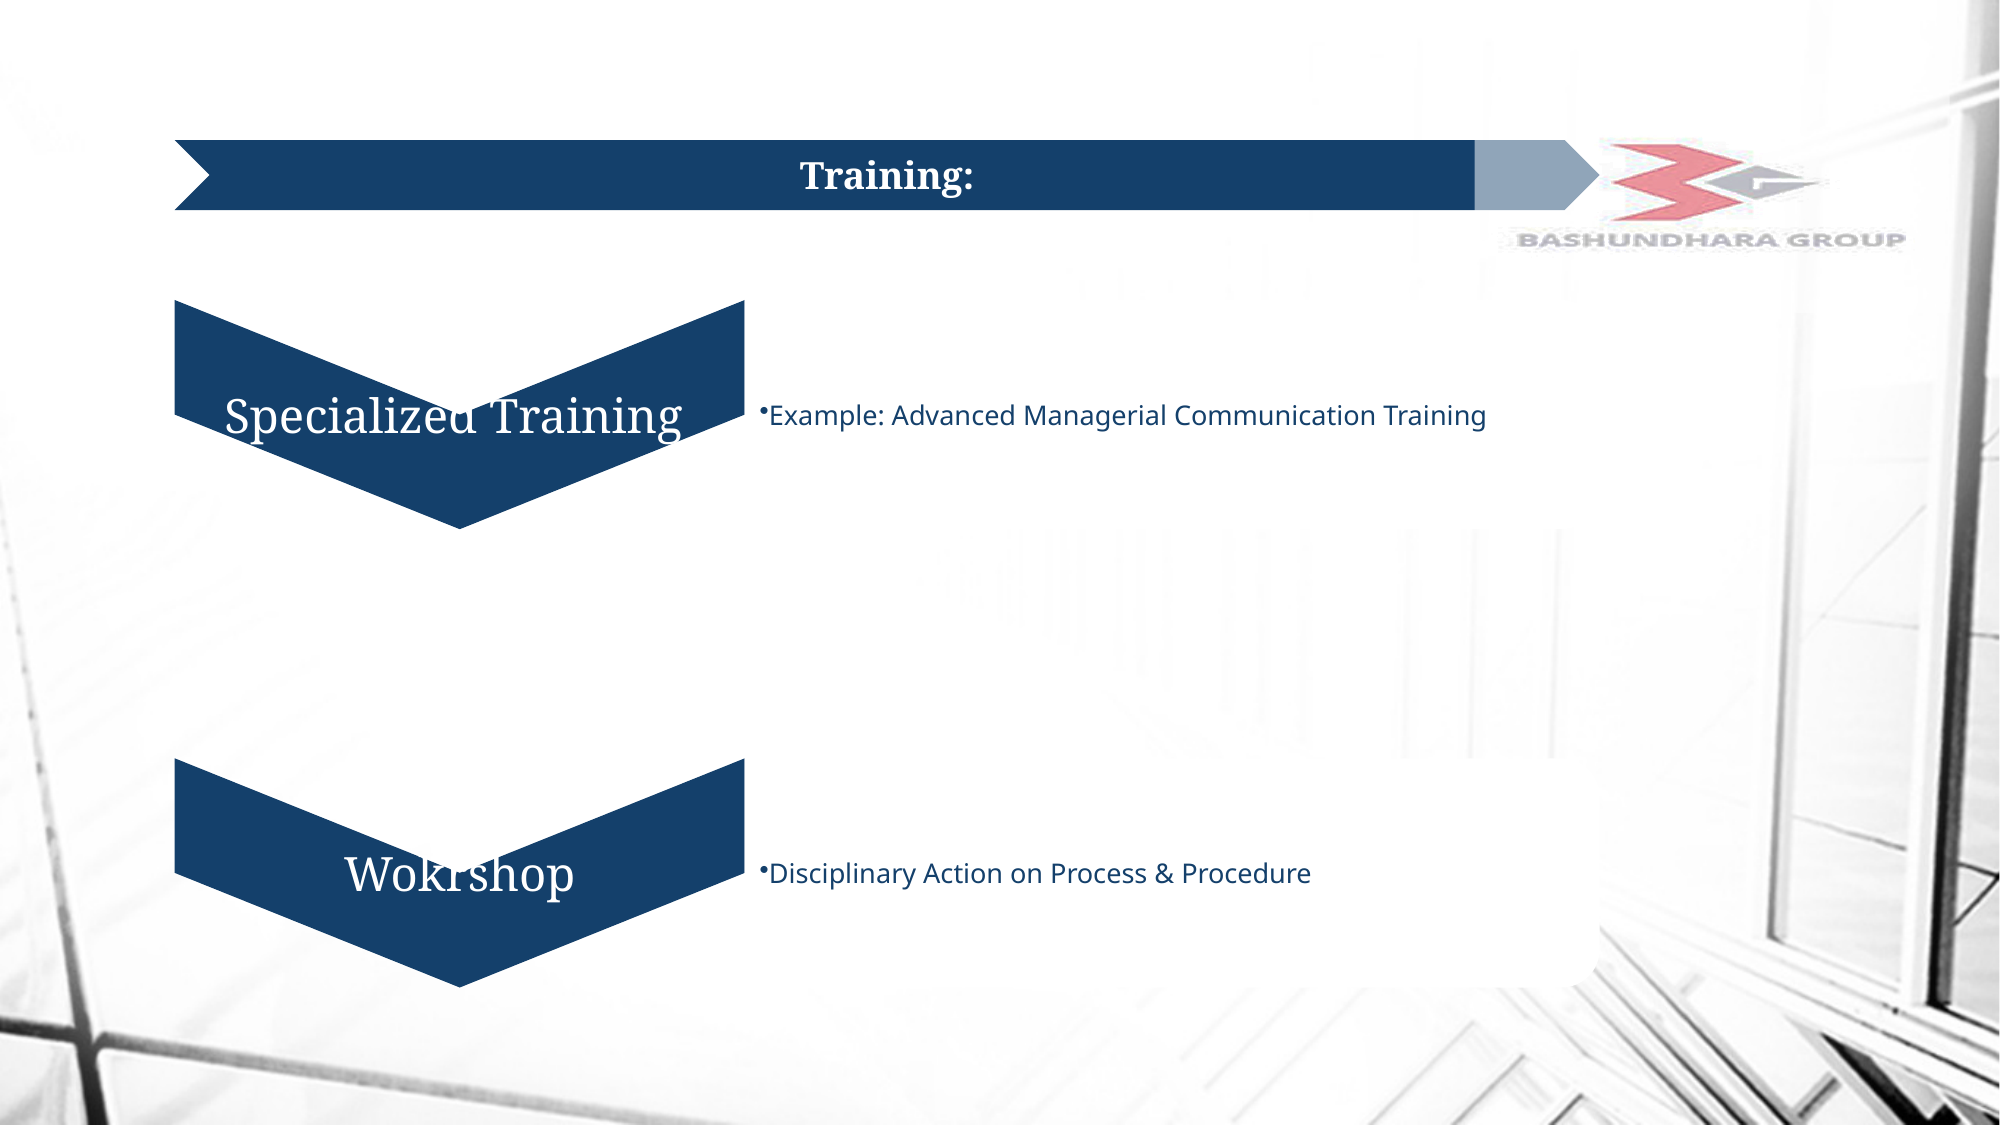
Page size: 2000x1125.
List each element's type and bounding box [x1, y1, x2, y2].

list [174, 299, 1600, 988]
text_box [1474, 74, 1950, 313]
picture [0, 0, 2000, 1125]
text_box [174, 87, 1600, 263]
